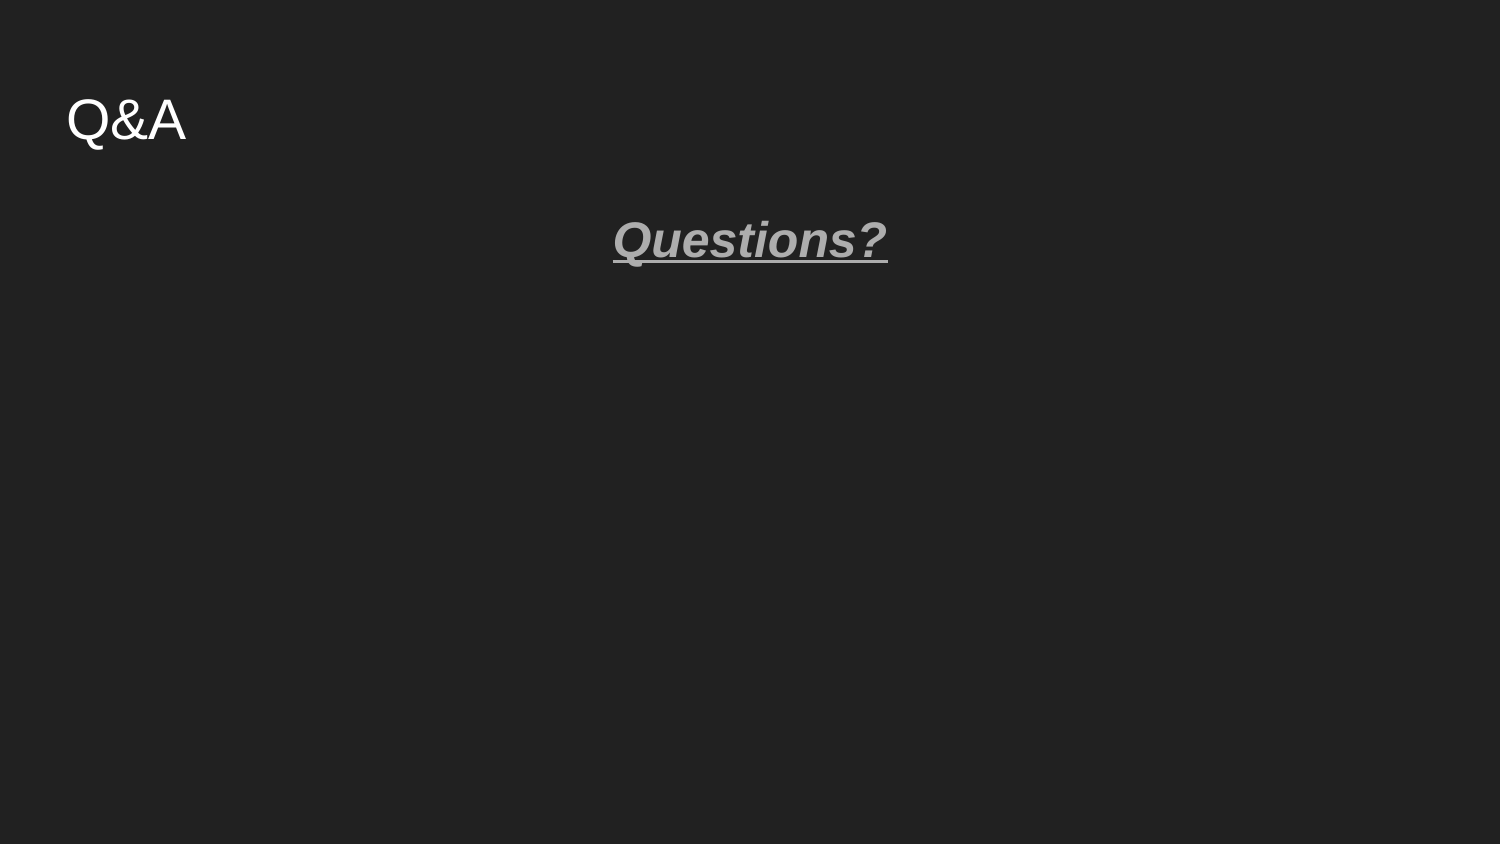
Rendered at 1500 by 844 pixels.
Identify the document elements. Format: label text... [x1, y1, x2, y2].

list Questions? [51, 189, 1449, 750]
title Q&A [51, 72, 1449, 167]
